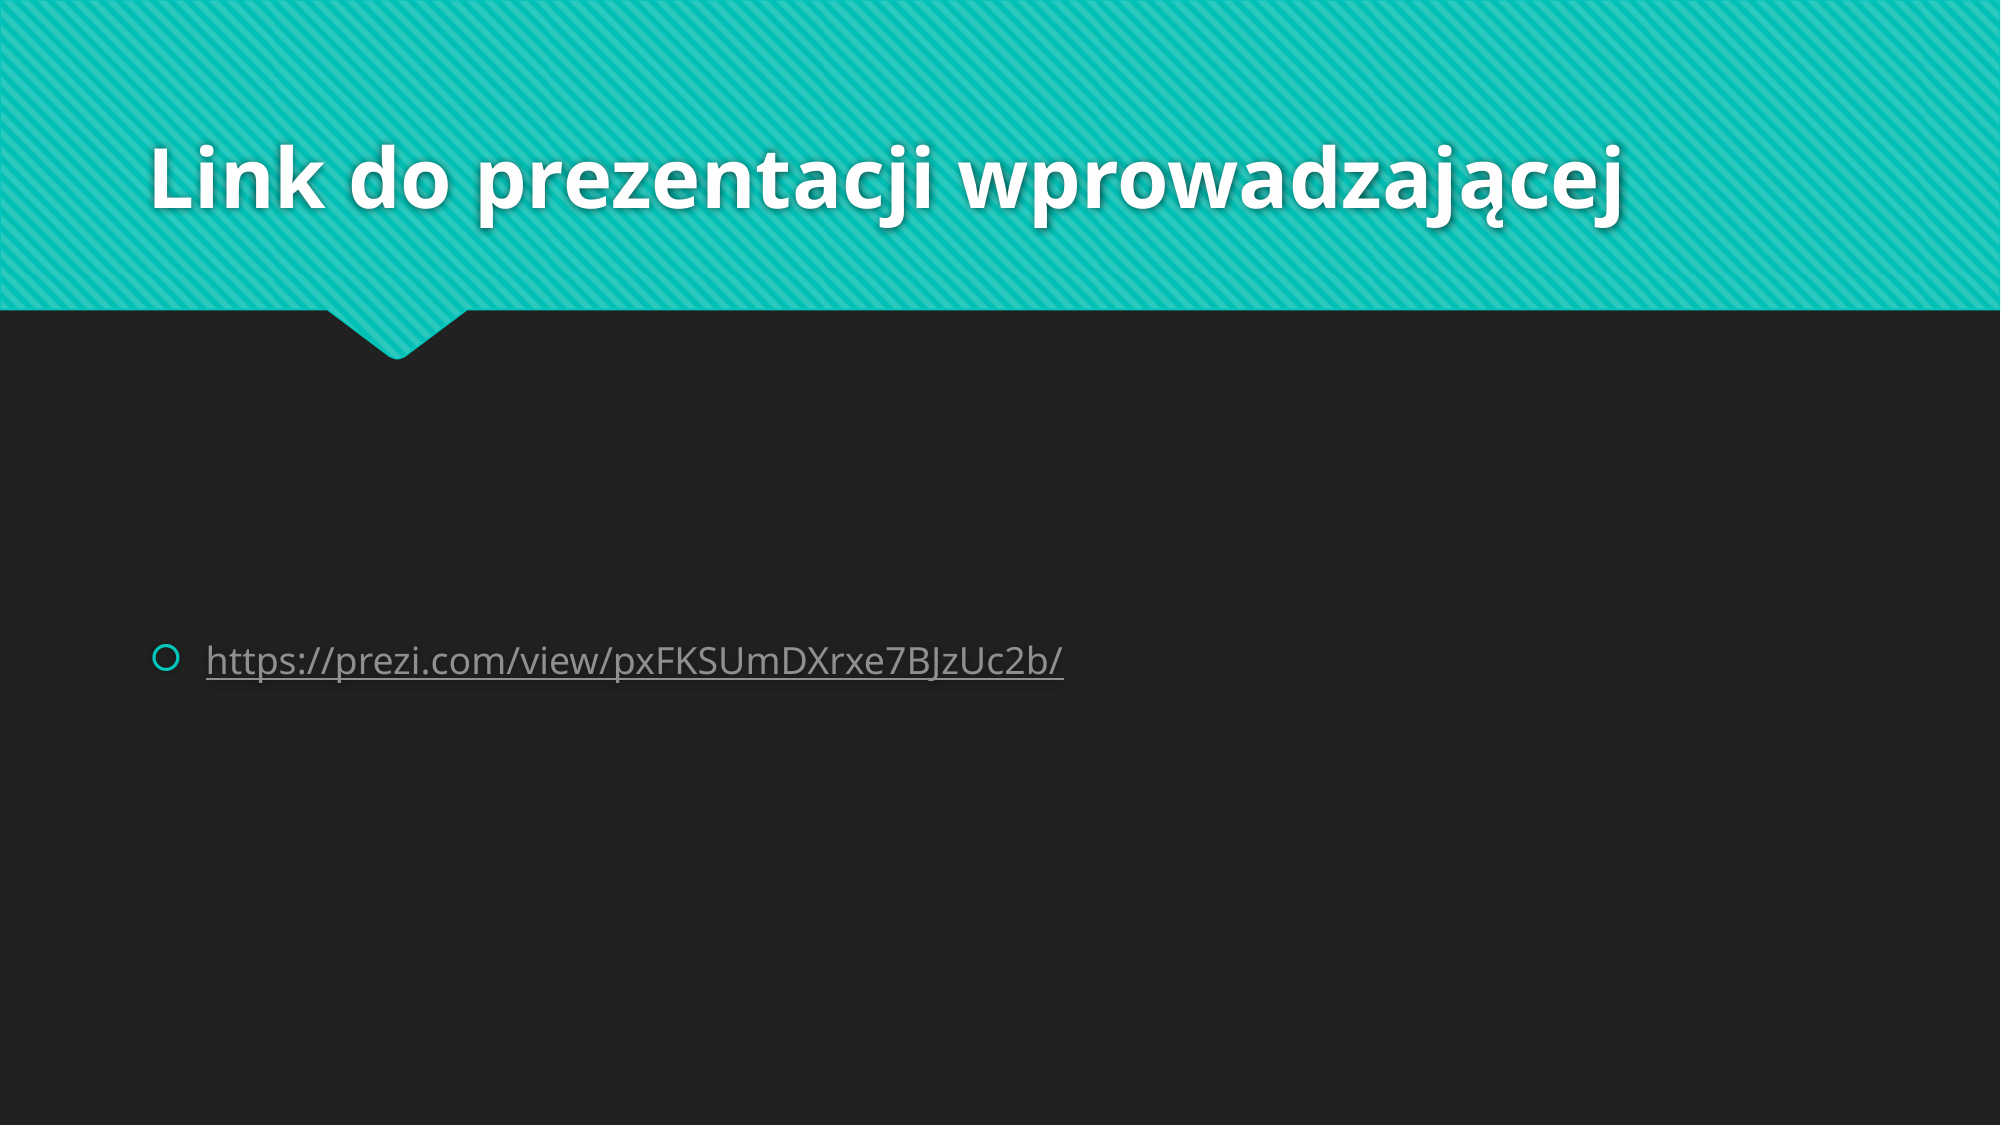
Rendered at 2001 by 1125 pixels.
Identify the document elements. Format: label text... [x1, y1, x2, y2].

title Link do prezentacji wprowadzającej [132, 73, 1868, 233]
list https://prezi.com/view/pxFKSUmDXrxe7BJzUc2b/ [134, 364, 1866, 962]
